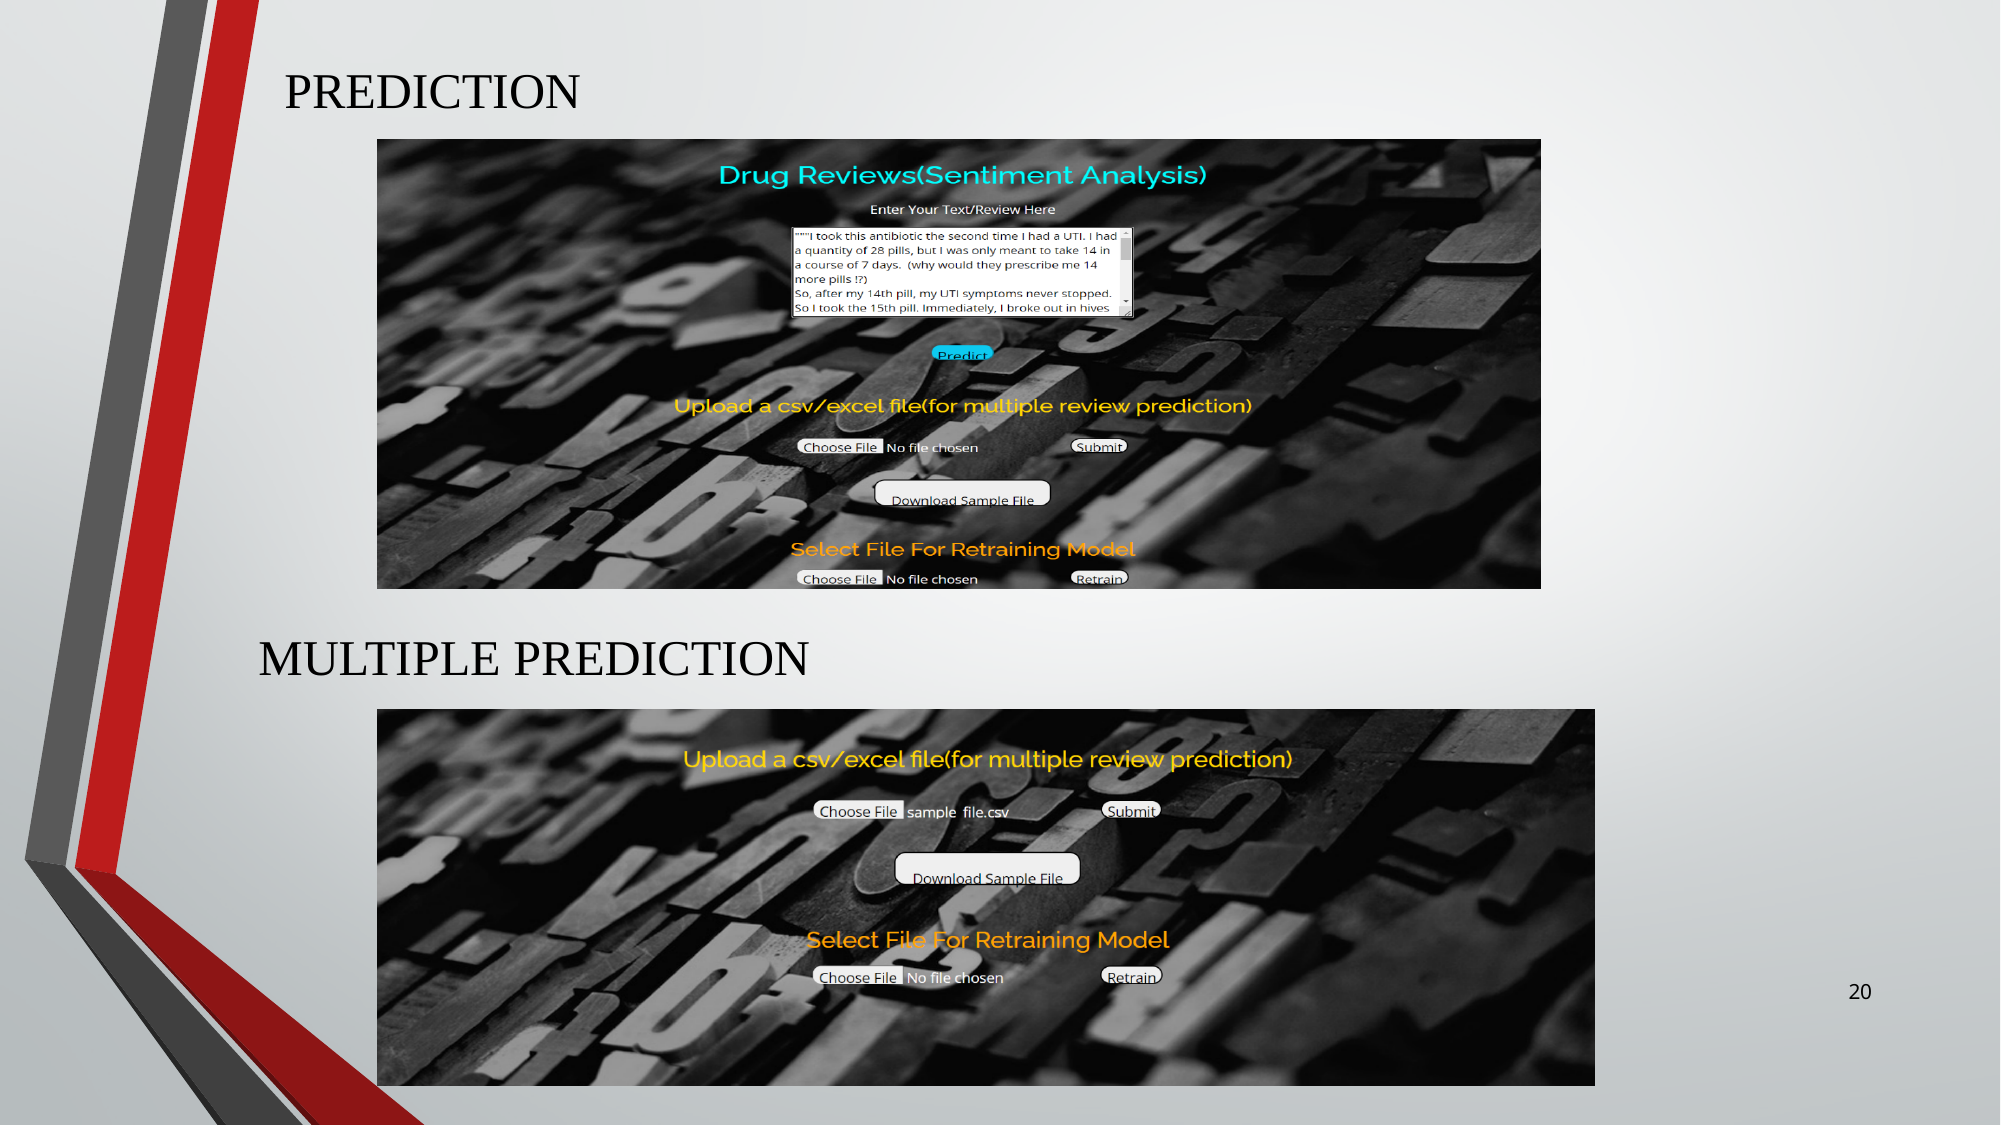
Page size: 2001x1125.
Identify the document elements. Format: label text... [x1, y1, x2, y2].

text_box MULTIPLE PREDICTION [243, 618, 1244, 694]
title PREDICTION [269, 39, 1507, 139]
picture [376, 708, 1595, 1087]
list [376, 138, 1541, 589]
slide_number 20 [1796, 962, 1887, 1023]
